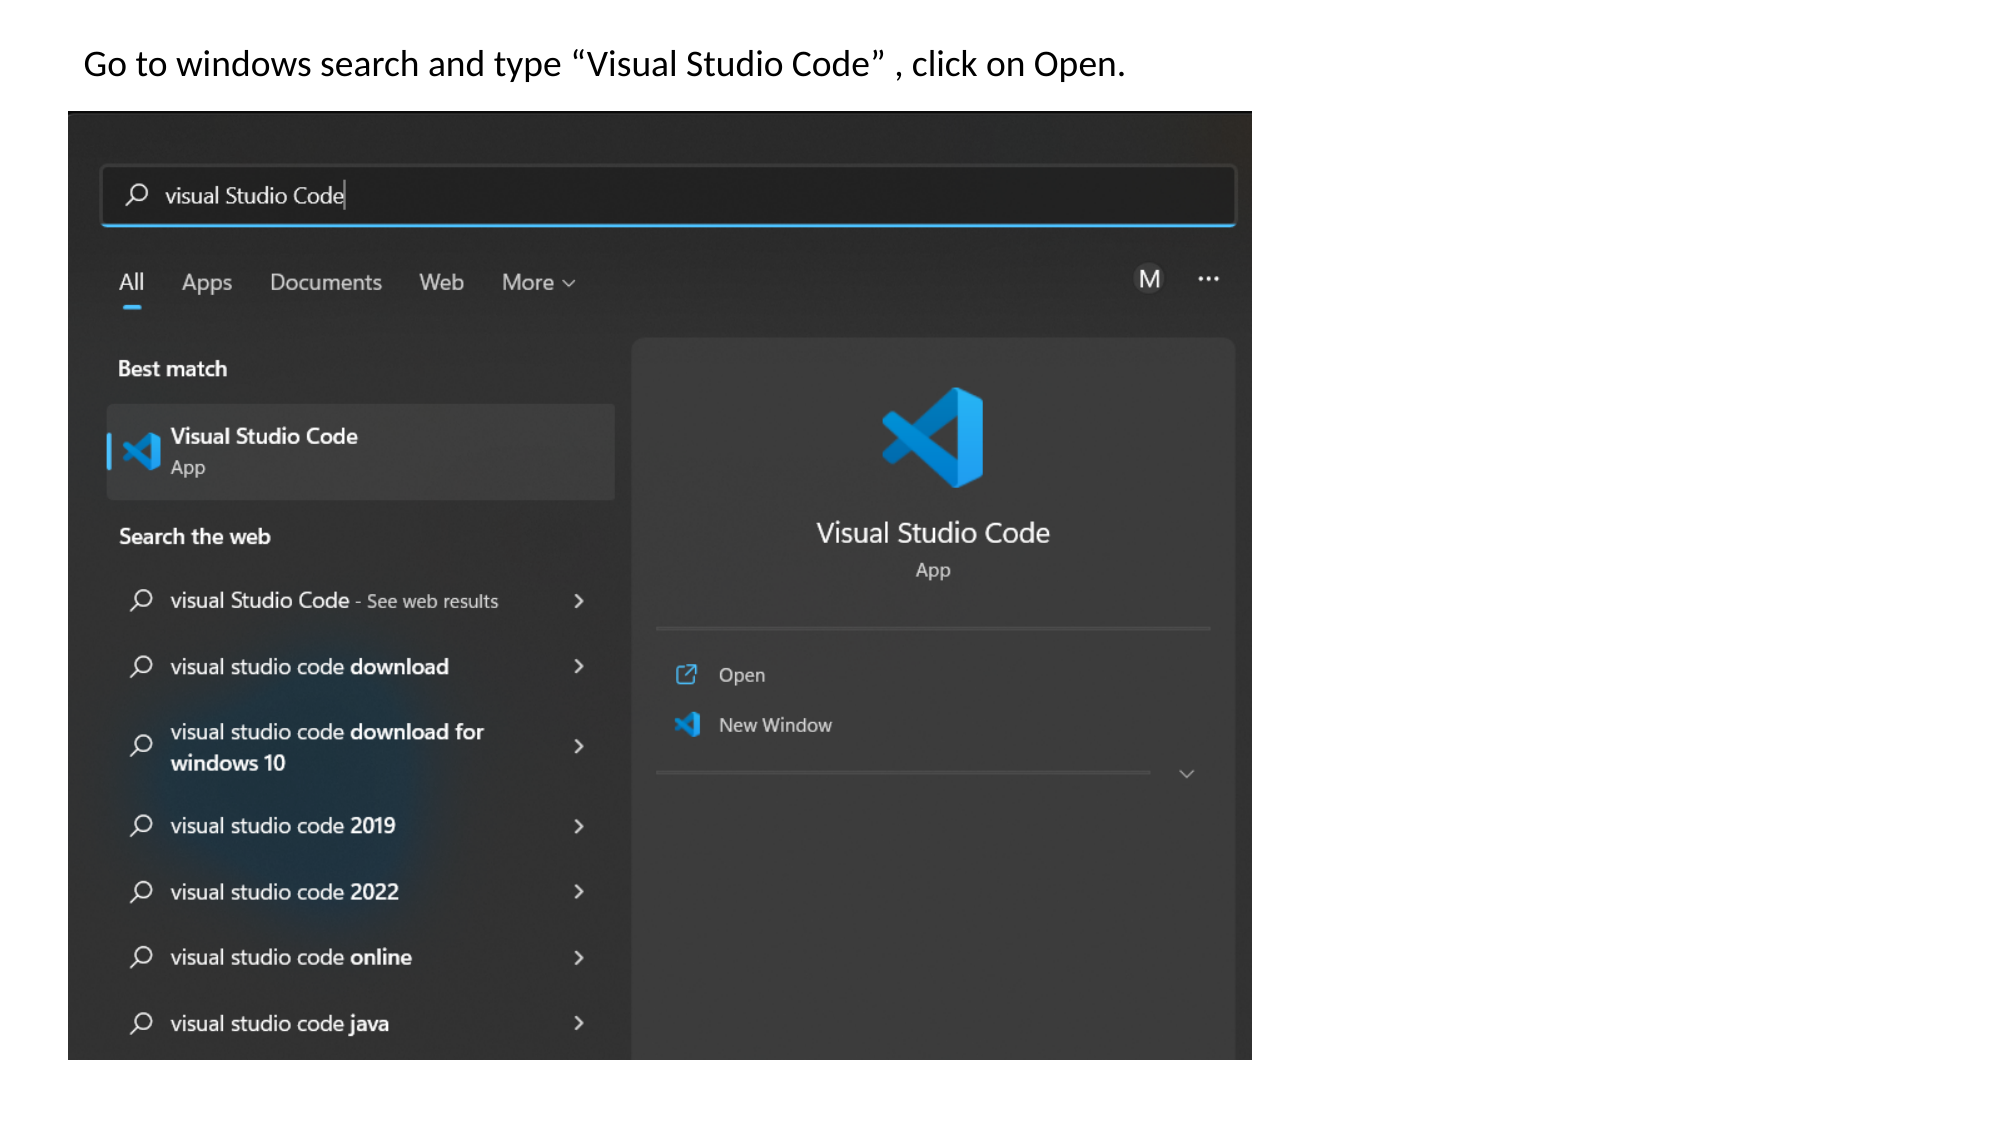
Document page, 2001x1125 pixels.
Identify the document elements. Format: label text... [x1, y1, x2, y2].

picture [68, 111, 1252, 1060]
text_box Go to windows search and type “Visual Studio Code” , click on Open. [68, 32, 1629, 92]
